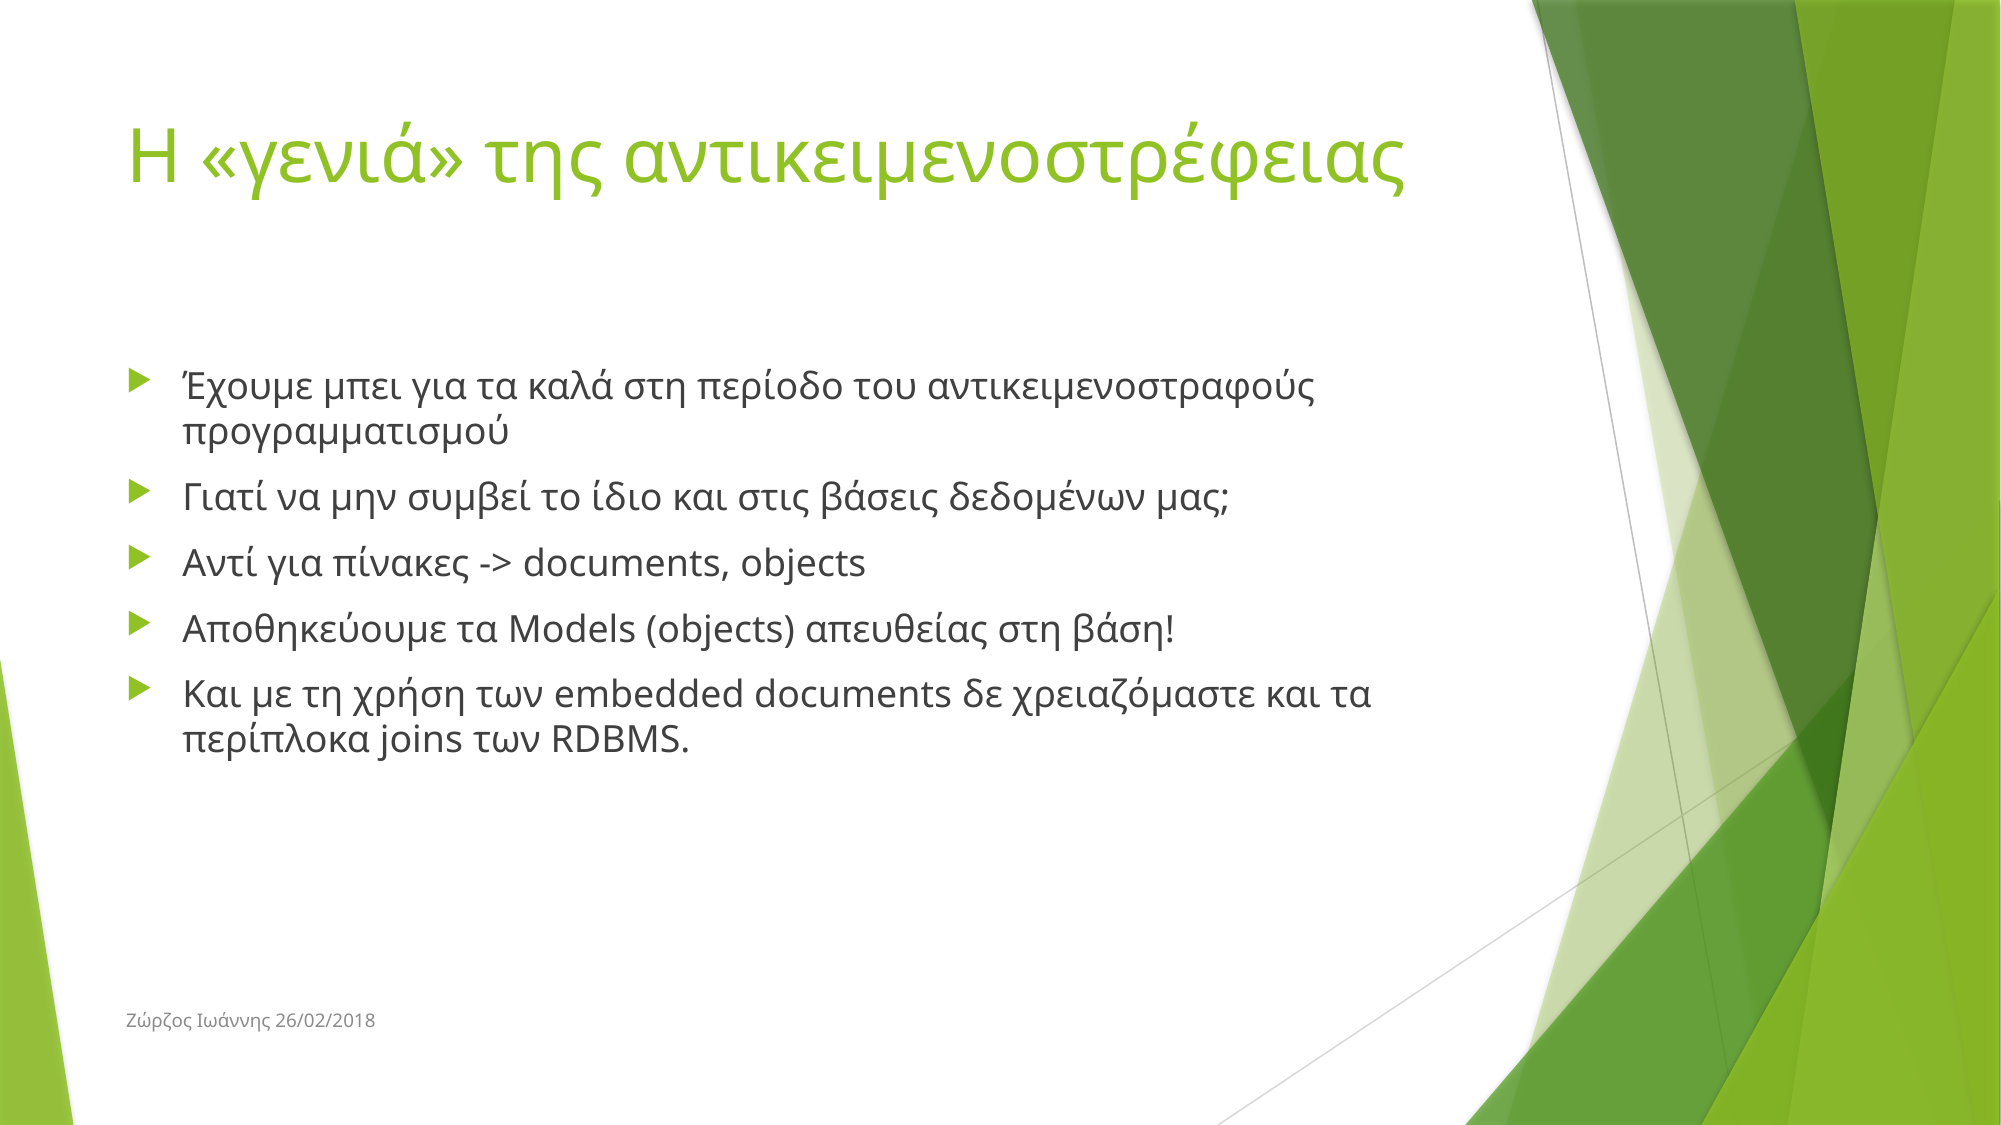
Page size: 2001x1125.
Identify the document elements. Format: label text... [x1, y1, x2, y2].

footer Ζώρζος Ιωάννης 26/02/2018 [111, 991, 1145, 1051]
list Έχουμε μπει για τα καλά στη περίοδο του αντικειμενοστραφούς προγραμματισμού Γιατί να μην συμβεί το ίδιο και στις βάσεις δεδομένων μας; Αντί για πίνακες -> documents, objects Αποθηκεύουμε τα Models (objects) απευθείας στη βάση! Και με τη χρήση των embedded documents δε χρειαζόμαστε και τα περίπλοκα joins των RDBMS. [111, 354, 1522, 992]
title Η «γενιά» της αντικειμενοστρέφειας [111, 99, 1522, 317]
